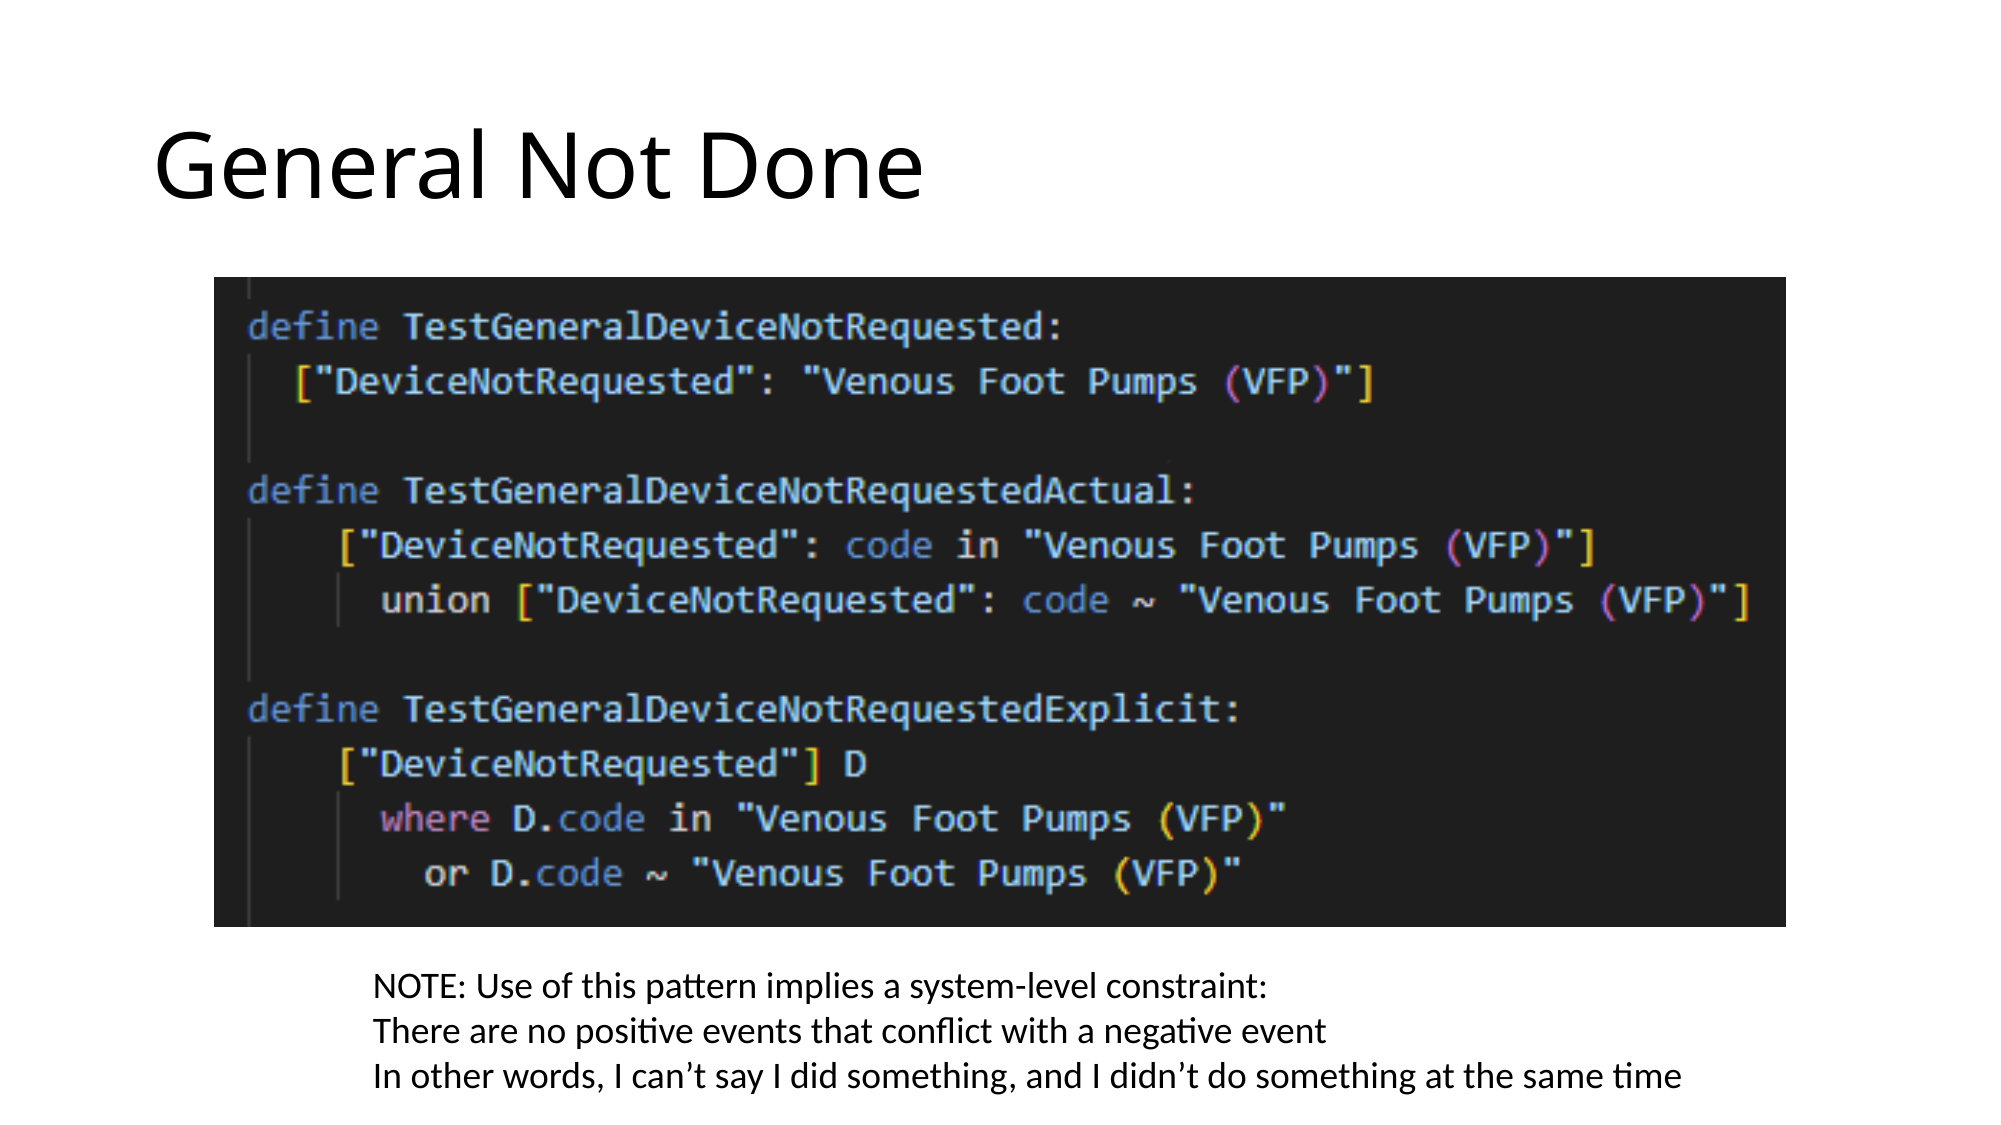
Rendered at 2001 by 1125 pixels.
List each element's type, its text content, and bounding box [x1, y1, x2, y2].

text_box NOTE: Use of this pattern implies a system-level constraint: There are no positive events that conflict with a negative event In other words, I can’t say I did something, and I didn’t do something at the same time [358, 953, 1700, 1104]
picture [214, 277, 1786, 927]
title General Not Done [137, 59, 1863, 278]
